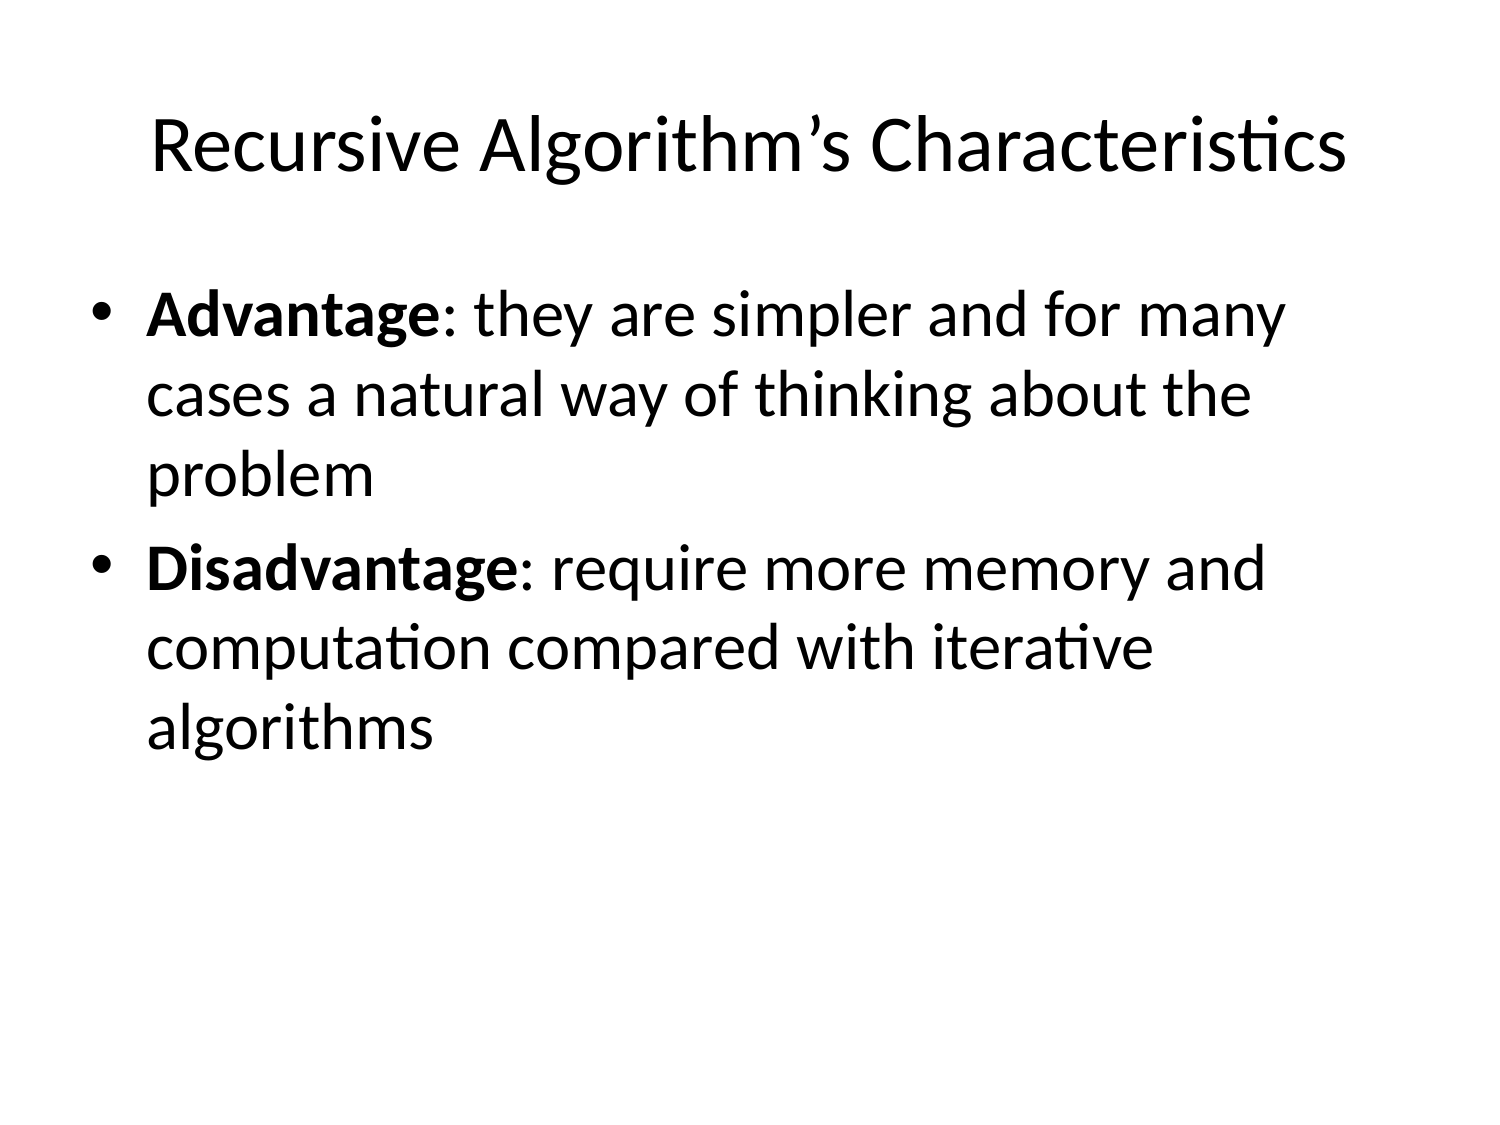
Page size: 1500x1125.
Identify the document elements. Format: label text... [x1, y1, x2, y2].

title Recursive Algorithm’s Characteristics [75, 45, 1425, 233]
list Advantage: they are simpler and for many cases a natural way of thinking about the problem Disadvantage: require more memory and computation compared with iterative algorithms [75, 262, 1425, 1005]
